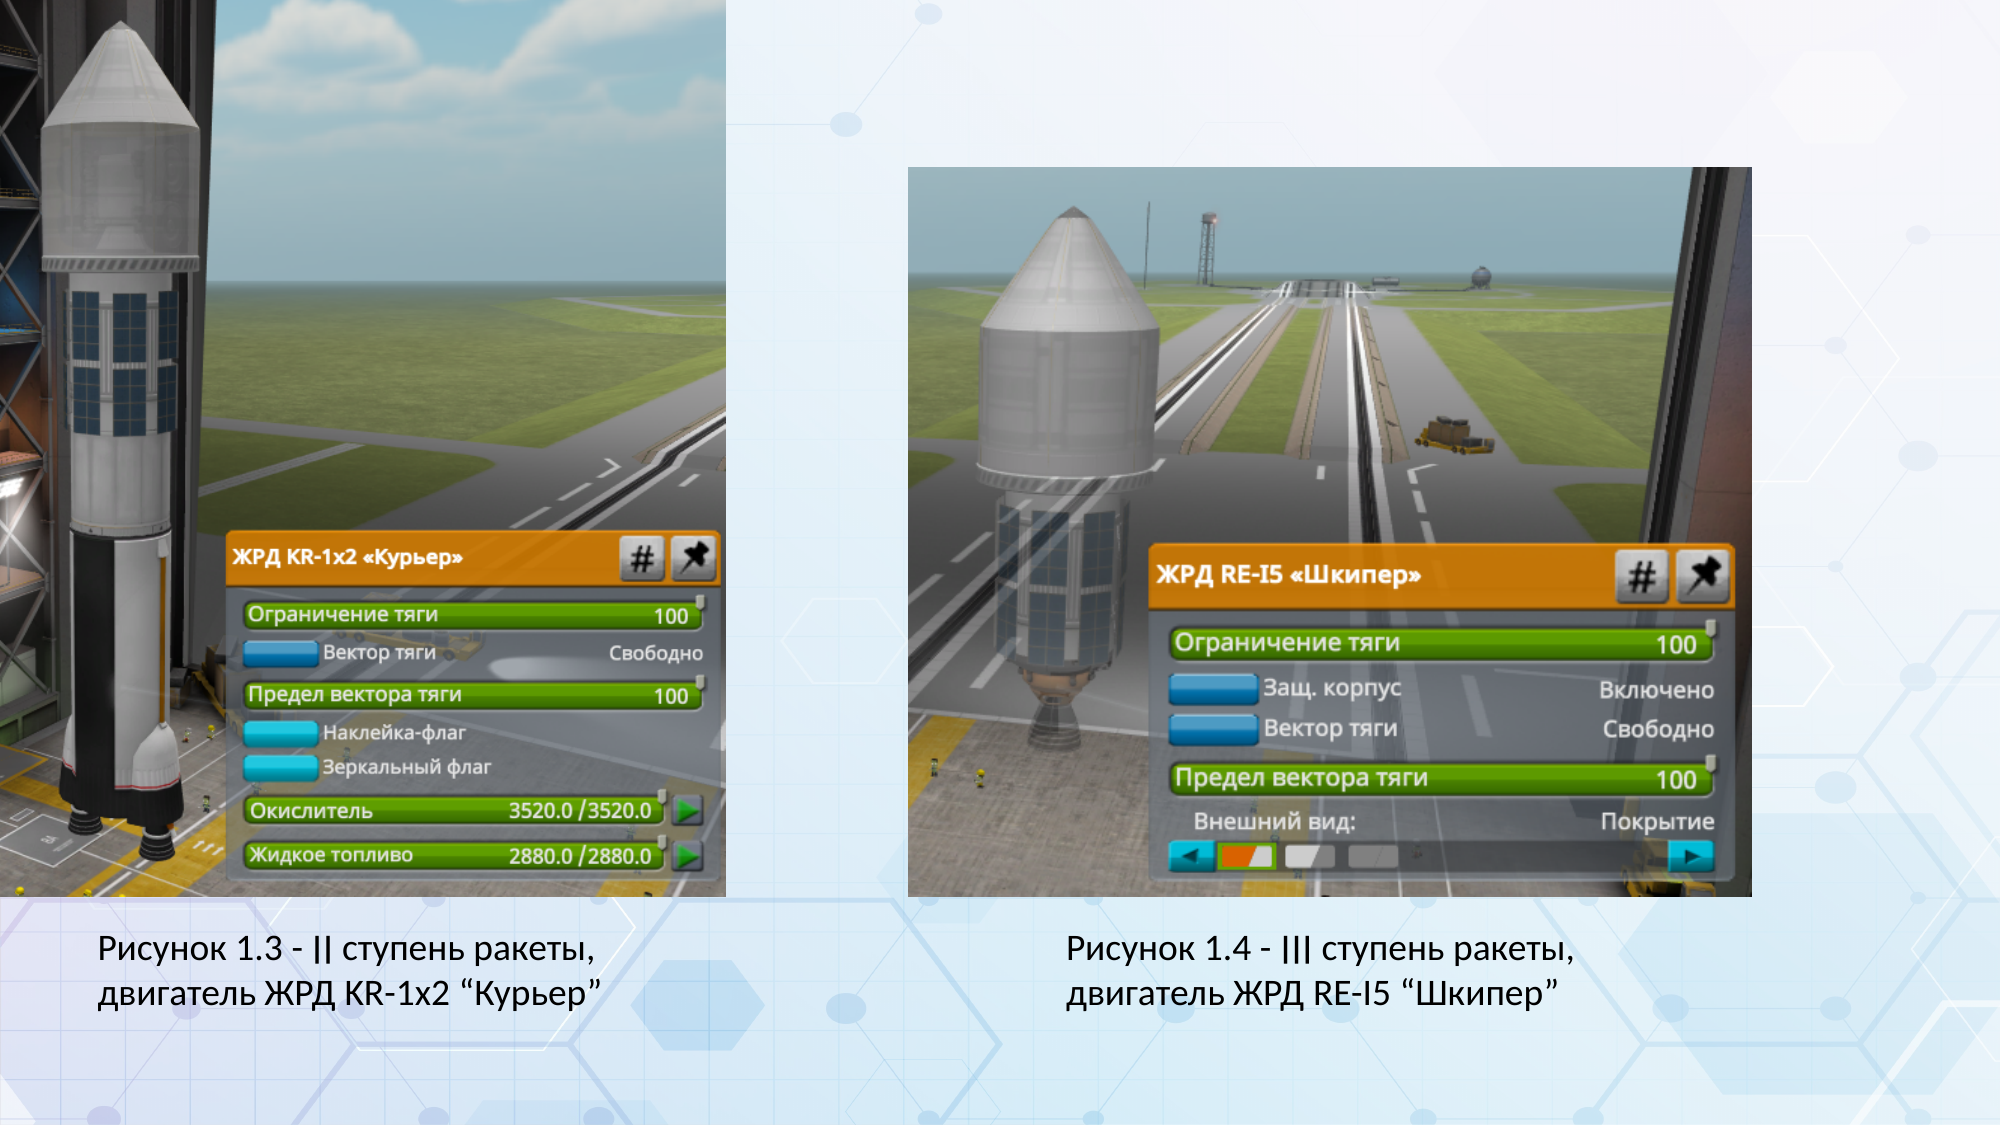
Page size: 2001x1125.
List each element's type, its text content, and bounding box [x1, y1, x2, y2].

picture [908, 167, 1752, 897]
text_box Рисунок 1.3 - ׀׀ ступень ракеты, двигатель ЖРД KR-1x2 “Курьер” [82, 915, 670, 1021]
text_box Рисунок 1.4 - ׀׀׀ ступень ракеты, двигатель ЖРД RE-I5 “Шкипер” [1051, 915, 1709, 1021]
picture [0, 0, 726, 897]
